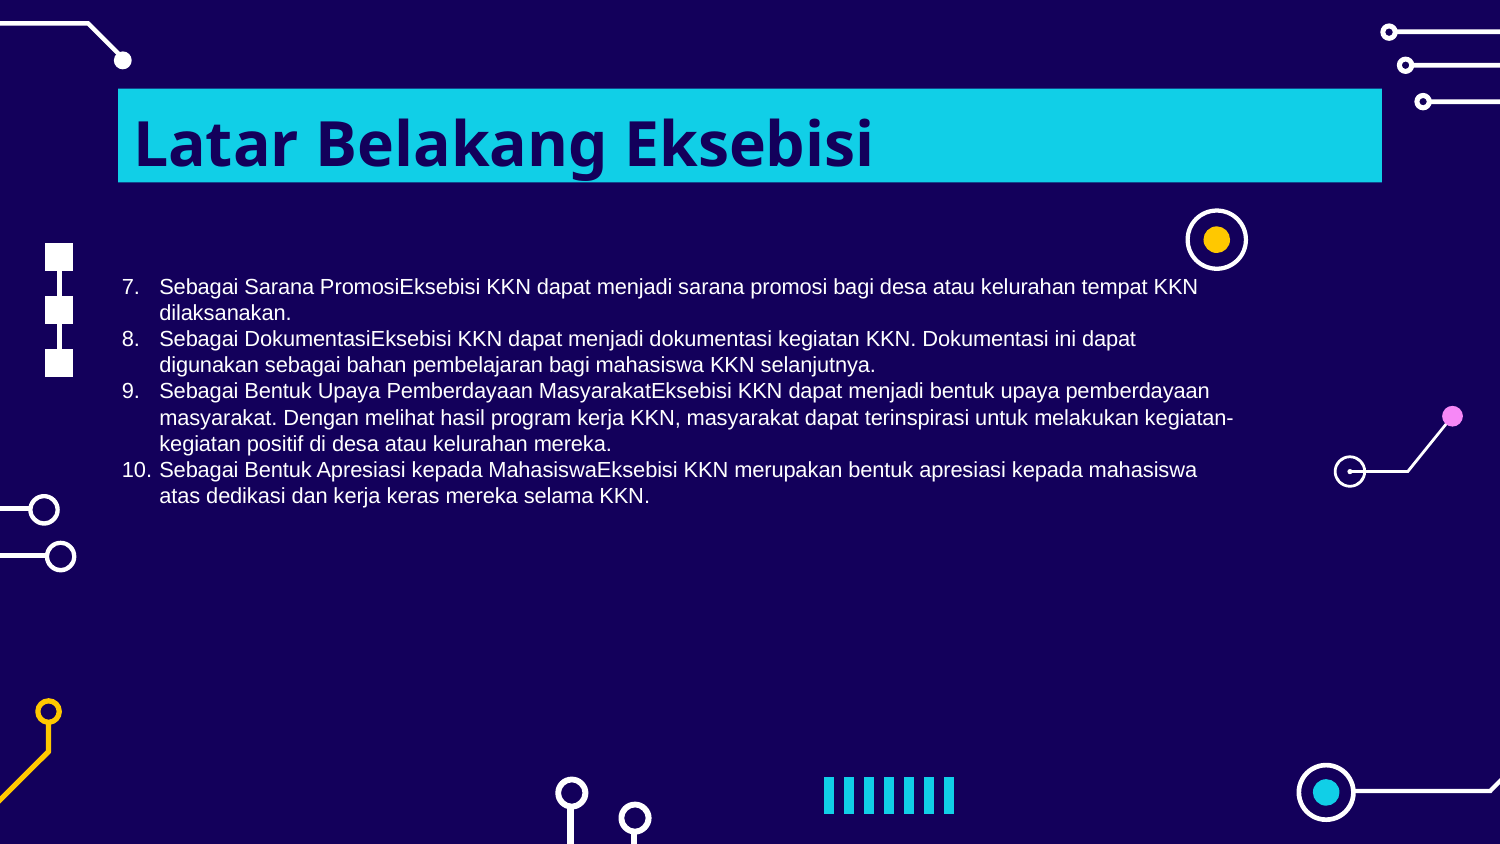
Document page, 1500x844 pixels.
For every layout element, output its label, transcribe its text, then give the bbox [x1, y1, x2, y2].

text_box Sebagai Sarana PromosiEksebisi KKN dapat menjadi sarana promosi bagi desa atau kelurahan tempat KKN dilaksanakan. Sebagai DokumentasiEksebisi KKN dapat menjadi dokumentasi kegiatan KKN. Dokumentasi ini dapat digunakan sebagai bahan pembelajaran bagi mahasiswa KKN selanjutnya. Sebagai Bentuk Upaya Pemberdayaan MasyarakatEksebisi KKN dapat menjadi bentuk upaya pemberdayaan masyarakat. Dengan melihat hasil program kerja KKN, masyarakat dapat terinspirasi untuk melakukan kegiatan-kegiatan positif di desa atau kelurahan mereka. Sebagai Bentuk Apresiasi kepada MahasiswaEksebisi KKN merupakan bentuk apresiasi kepada mahasiswa atas dedikasi dan kerja keras mereka selama KKN. [107, 264, 1252, 542]
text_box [1185, 208, 1252, 272]
title Latar Belakang Eksebisi [118, 88, 1382, 183]
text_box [1333, 405, 1465, 488]
